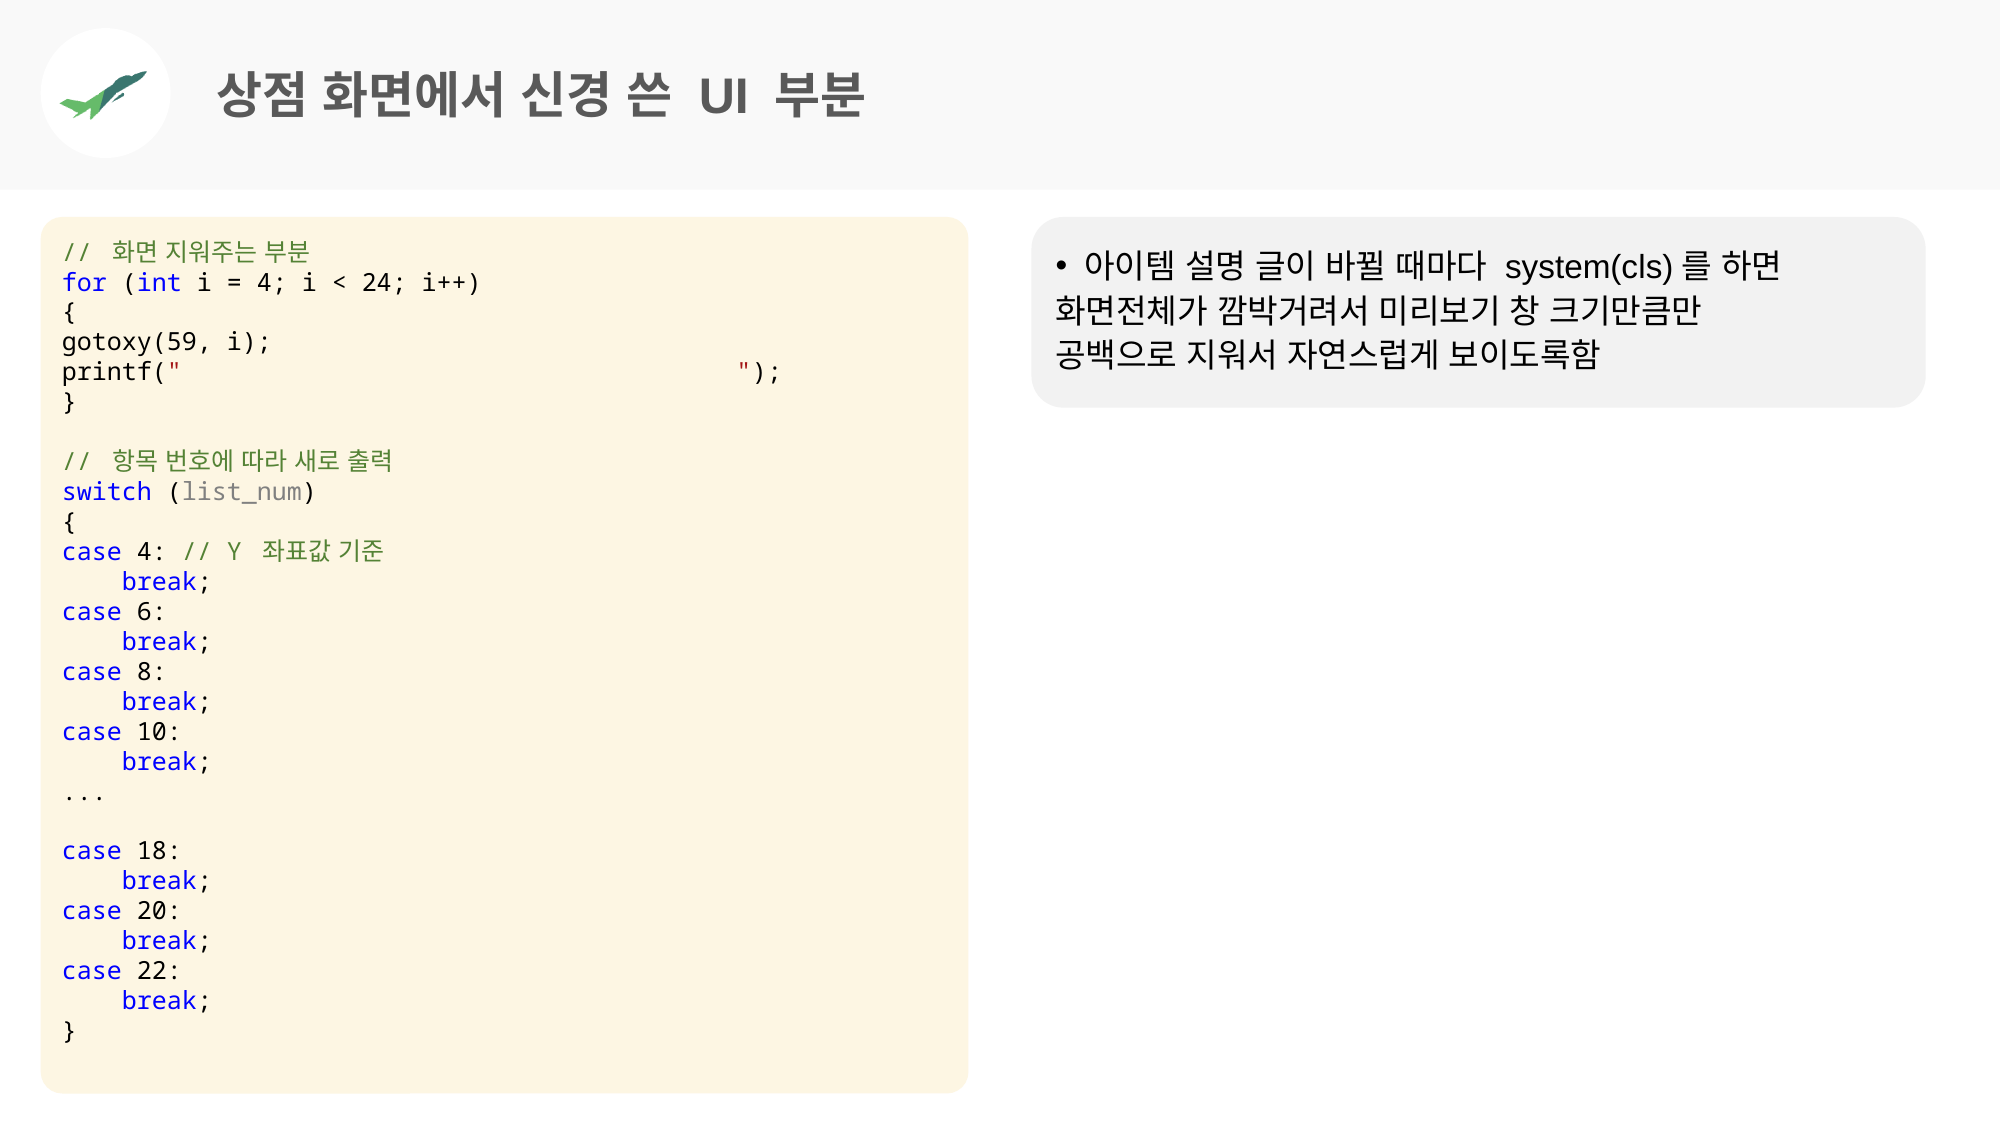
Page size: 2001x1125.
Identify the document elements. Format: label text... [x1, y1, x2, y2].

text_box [35, 23, 176, 163]
text_box 아이템 설명 글이 바뀔 때마다 system(cls)를 하면 화면전체가 깜박거려서 미리보기 창 크기만큼만 공백으로 지워서 자연스럽게 보이도록함 [1031, 216, 1926, 408]
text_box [0, 0, 2000, 191]
text_box // 화면 지워주는 부분 for (int i = 4; i < 24; i++) { gotoxy(59, i); printf(" "); } // 항목 번호에 따라 새로 출력 switch (list_num) { case 4: // Y 좌표값 기준 break; case 6: break; case 8: break; case 10: break; ... case 18: break; case 20: break; case 22: break; } [40, 216, 969, 1094]
